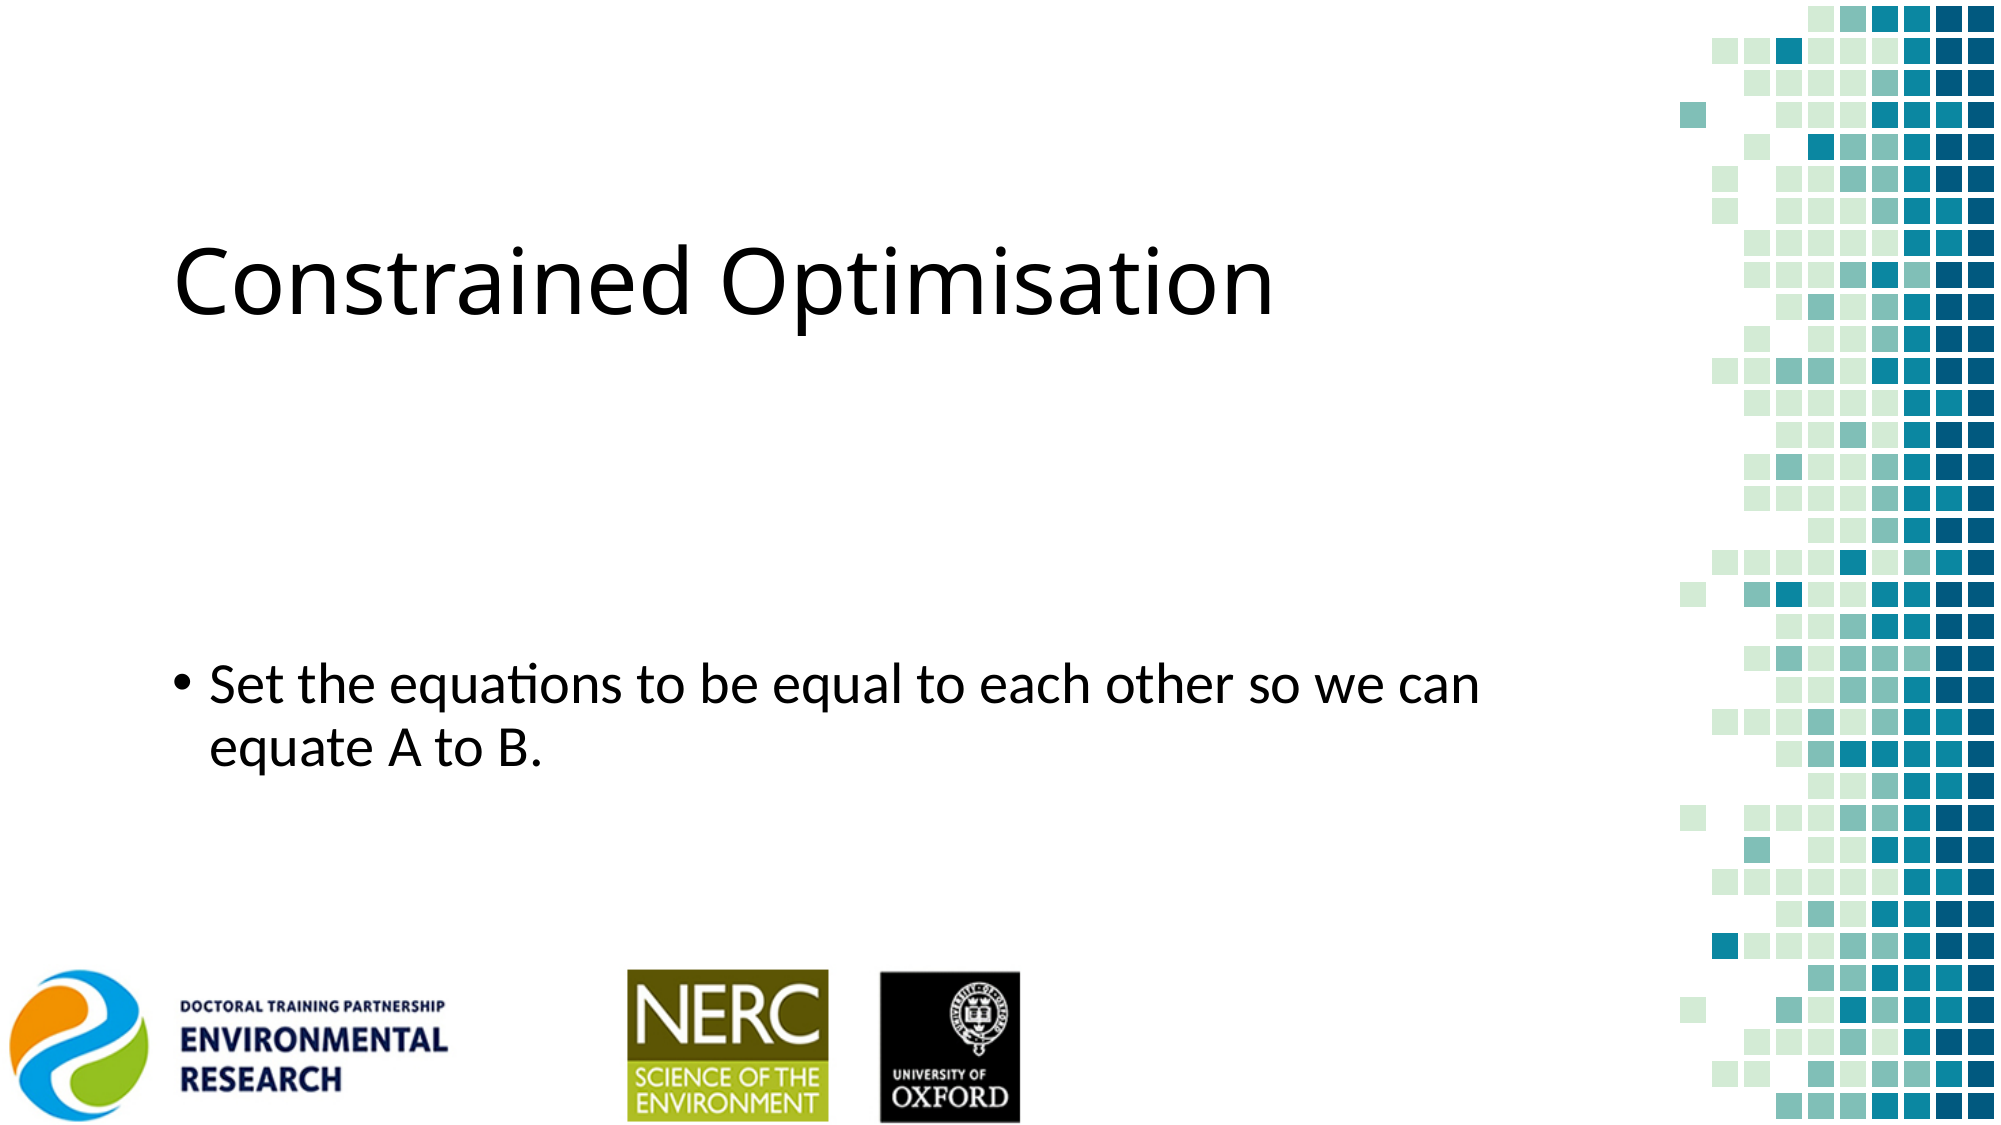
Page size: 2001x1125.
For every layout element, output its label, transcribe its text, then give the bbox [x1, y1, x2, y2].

title Constrained Optimisation [157, 161, 1636, 350]
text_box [0, 964, 1676, 1125]
